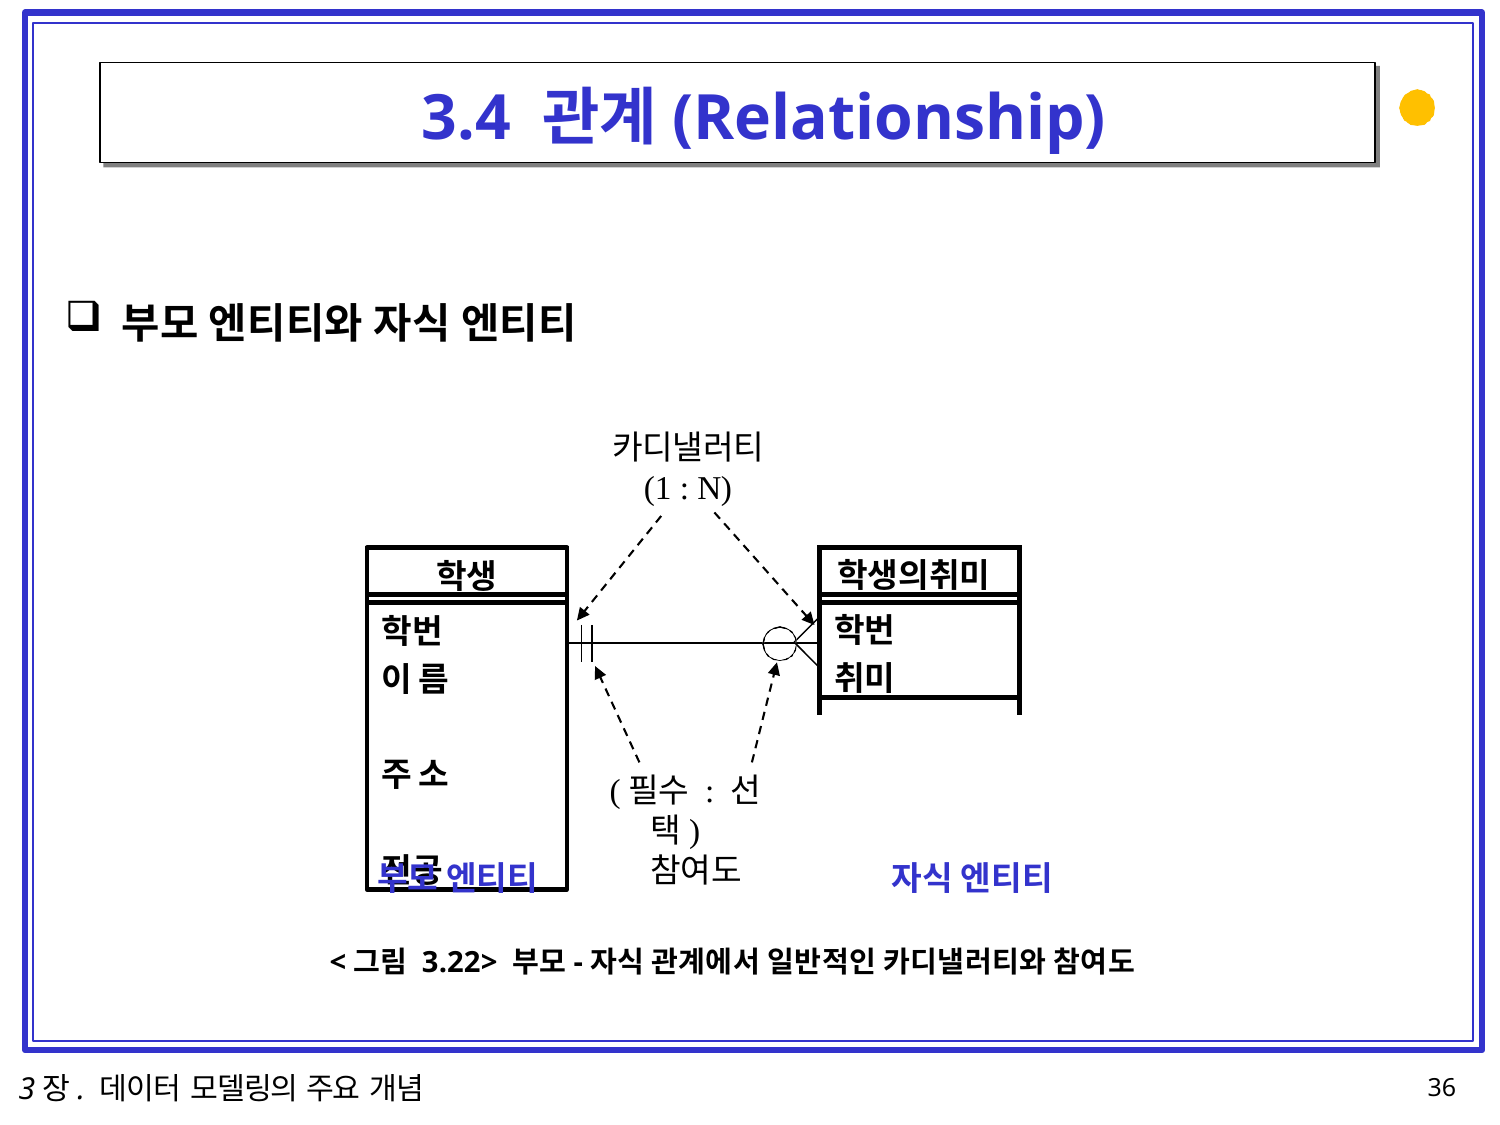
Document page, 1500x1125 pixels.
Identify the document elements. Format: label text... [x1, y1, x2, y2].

text_box 부모 엔티티와 자식 엔티티 카디낼러티 (1 : N) [62, 294, 589, 506]
text_box 학생 [366, 547, 567, 595]
text_box 학번 이름 주소 전공 [366, 602, 567, 854]
text_box [578, 606, 589, 614]
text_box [565, 616, 589, 669]
text_box (필수 : 선택) 참여도 [607, 771, 794, 854]
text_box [594, 89, 1436, 764]
text_box 부모 엔티티 자식 엔티티 <그림 3.22> 부모-자식 관계에서 일반적인 카디낼러티와 참여도 [327, 854, 1163, 978]
slide_number 10 [1421, 1076, 1465, 1125]
footer 3장. 데이터 모델링의 주요 개념 [16, 1070, 438, 1125]
title 3.4 관계(Relationship) [100, 74, 1375, 265]
